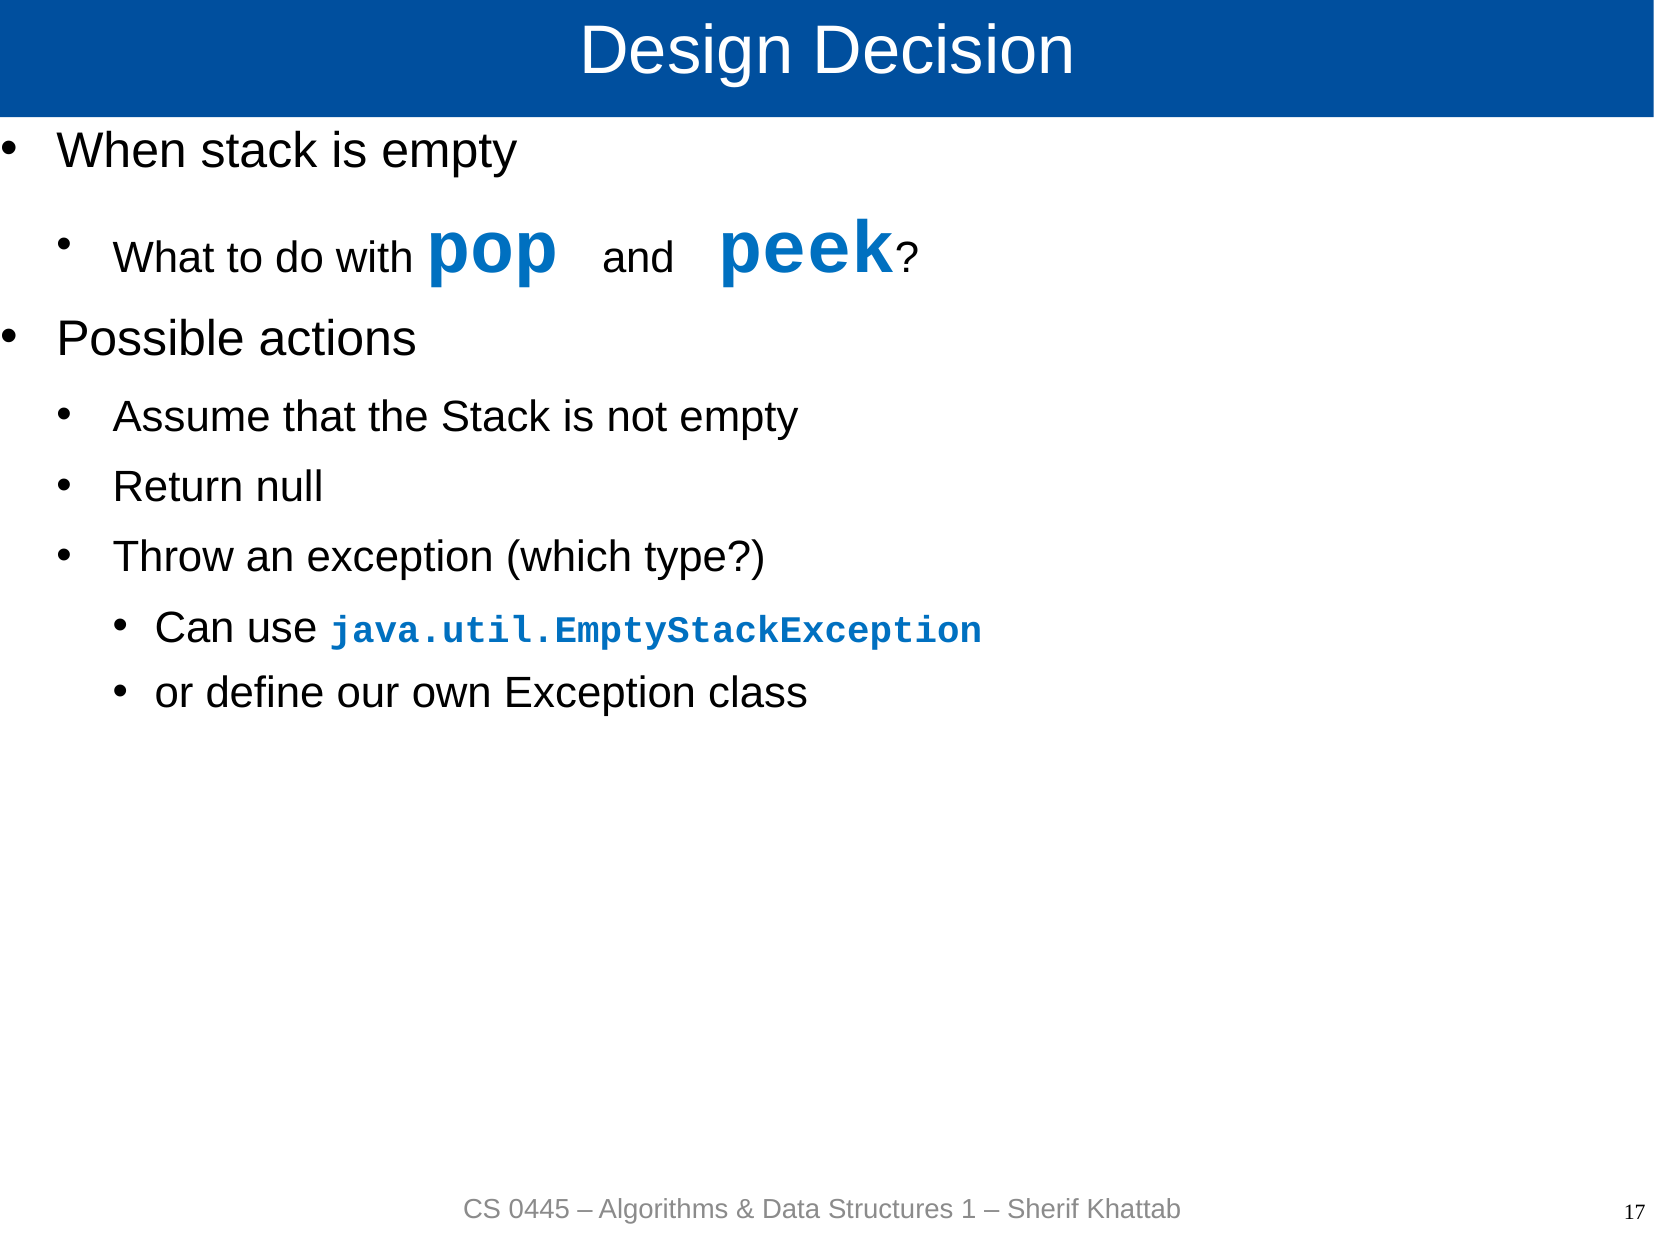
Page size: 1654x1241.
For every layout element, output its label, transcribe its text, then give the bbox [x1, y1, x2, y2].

title Design Decision [0, 0, 1654, 117]
list When stack is empty What to do with pop and peek? Possible actions Assume that the Stack is not empty Return null Throw an exception (which type?) Can use java.util.EmptyStackException or define our own Exception class [0, 117, 1654, 1195]
slide_number 17 [1265, 1198, 1647, 1241]
footer CS 0445 – Algorithms & Data Structures 1 – Sherif Khattab [407, 1190, 1238, 1241]
